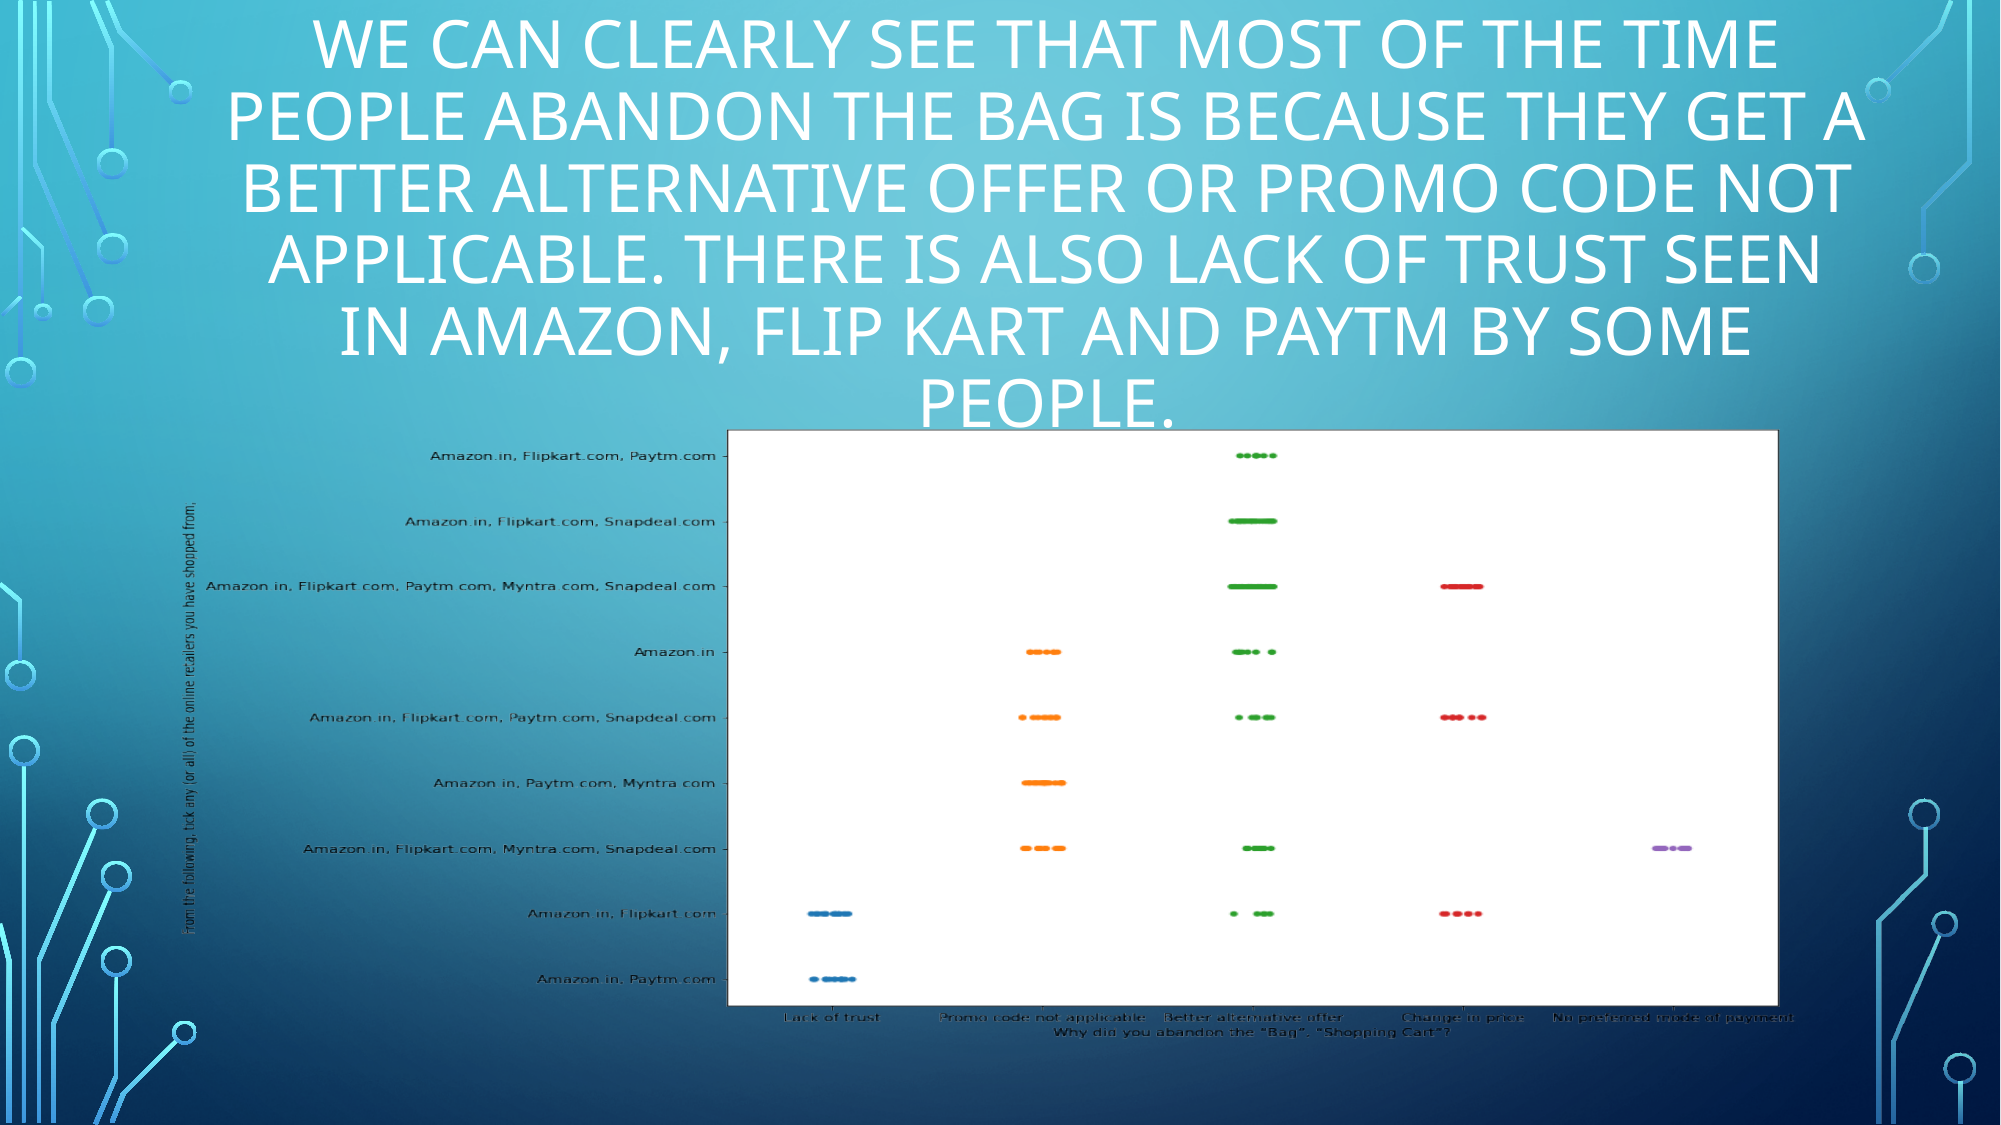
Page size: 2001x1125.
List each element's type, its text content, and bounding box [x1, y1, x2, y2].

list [173, 421, 1805, 1046]
title We can clearly see that most of the time people abandon the bag is because they get a better alternative offer or promo code not applicable. There is also lack of trust seen in amazon, flip kart and Paytm by some people. [207, 33, 1887, 420]
